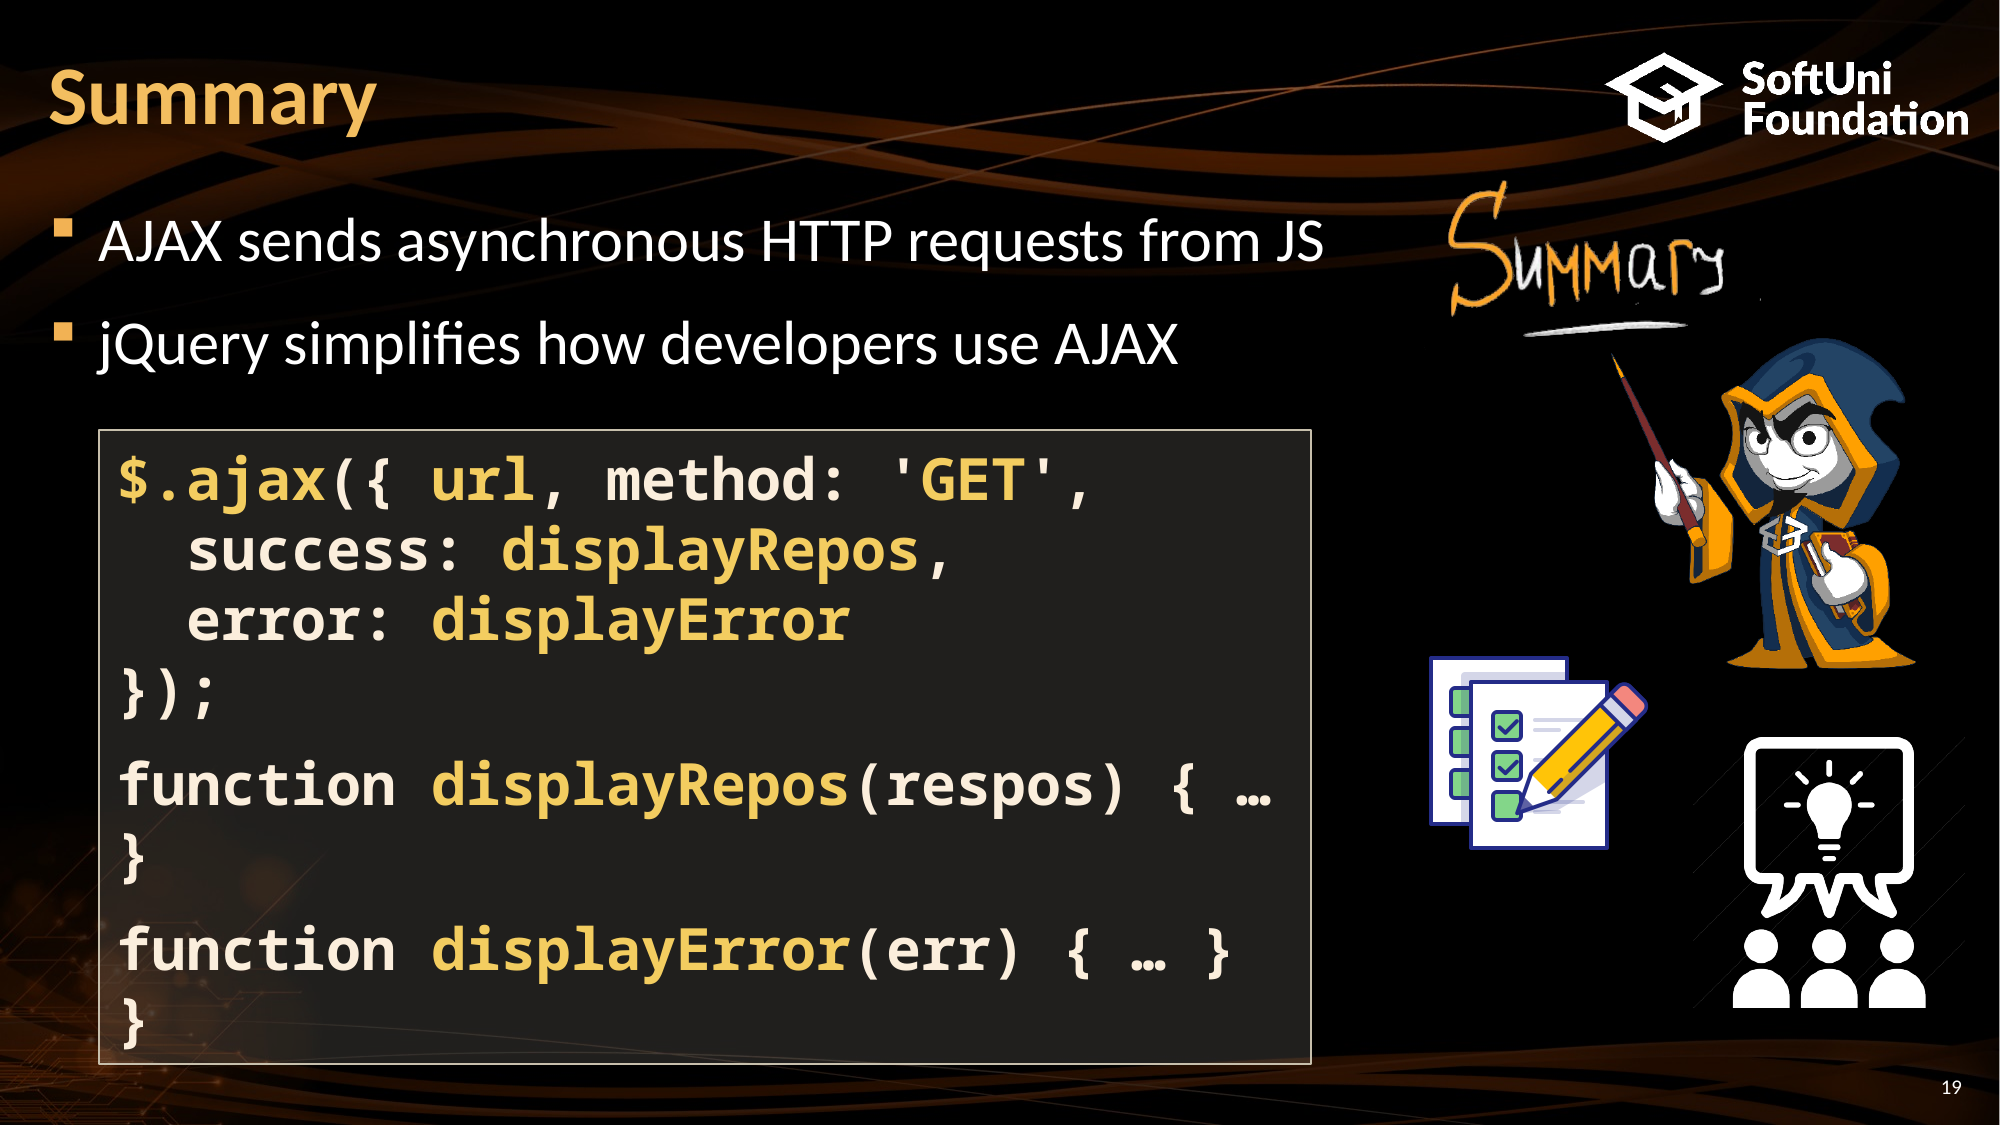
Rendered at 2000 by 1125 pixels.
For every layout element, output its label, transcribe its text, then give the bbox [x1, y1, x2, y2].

list AJAX sends asynchronous HTTP requests from JS jQuery simplifies how developers use AJAX [31, 189, 1379, 1103]
slide_number 19 [1897, 1070, 1968, 1103]
title Summary [30, 6, 1602, 189]
picture [0, 0, 2000, 1125]
text_box $.ajax({ url, method: 'GET', success: displayRepos, error: displayError }); function displayRepos(respos) { … } function displayError(err) { … } } [98, 430, 1312, 1064]
